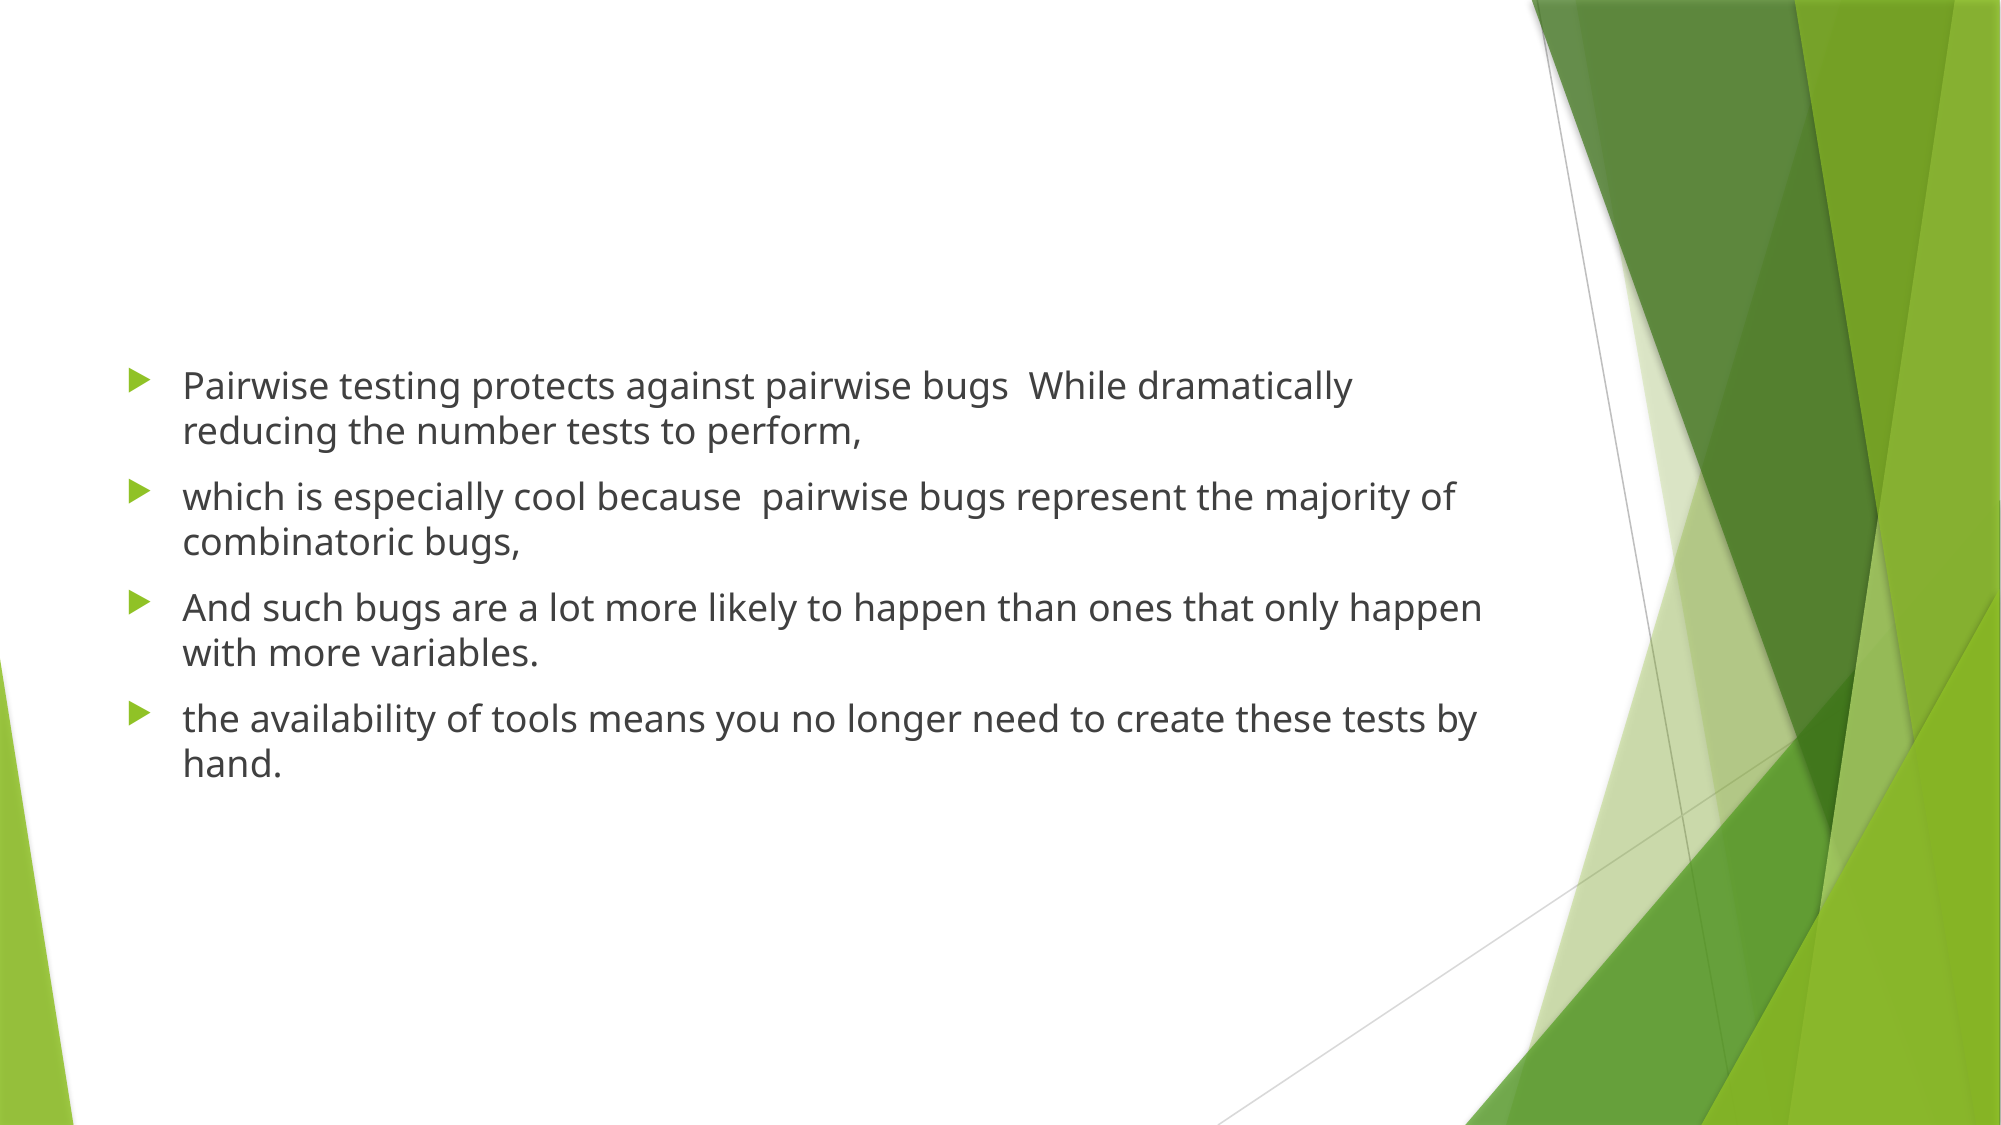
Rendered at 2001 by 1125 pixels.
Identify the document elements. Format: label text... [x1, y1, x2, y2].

list Pairwise testing protects against pairwise bugs While dramatically reducing the number tests to perform, which is especially cool because pairwise bugs represent the majority of combinatoric bugs, And such bugs are a lot more likely to happen than ones that only happen with more variables. the availability of tools means you no longer need to create these tests by hand. [111, 354, 1522, 992]
